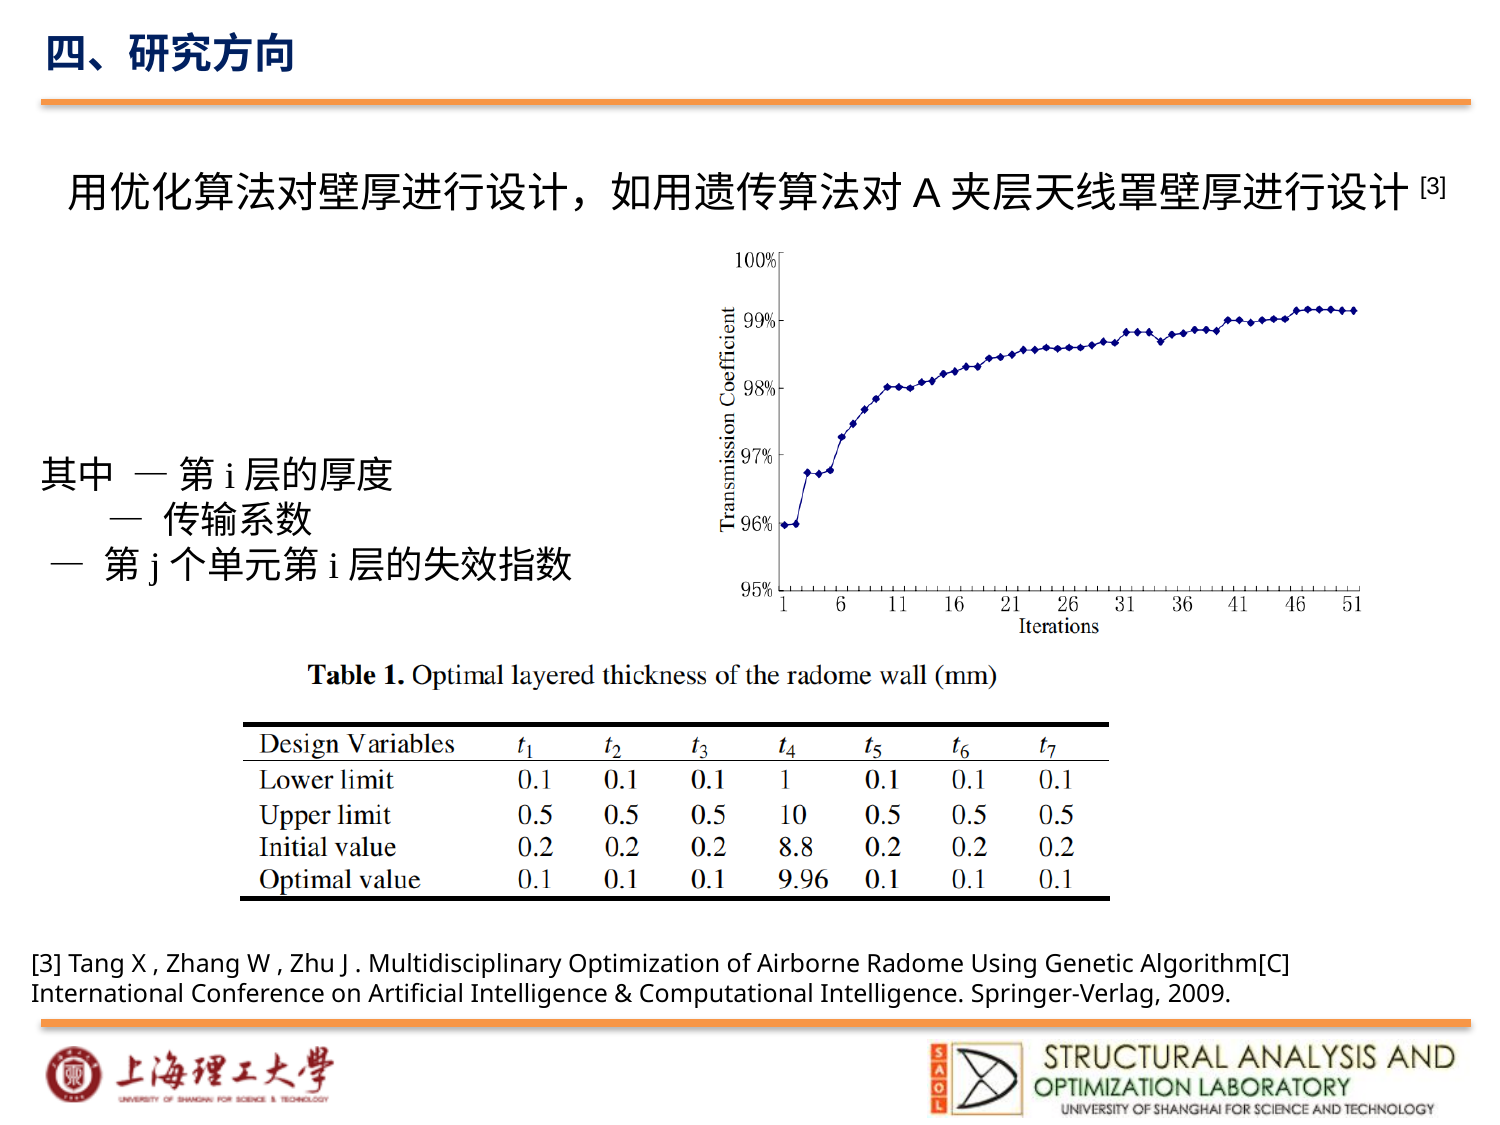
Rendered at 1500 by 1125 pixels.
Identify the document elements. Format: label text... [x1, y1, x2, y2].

text_box [3] Tang X , Zhang W , Zhu J . Multidisciplinary Optimization of Airborne Radome Using Genetic Algorithm[C] International Conference on Artificial Intelligence & Computational Intelligence. Springer-Verlag, 2009. [16, 940, 1365, 1016]
text_box 四、研究方向 [30, 19, 311, 84]
picture [219, 223, 1391, 932]
picture [927, 1039, 1471, 1118]
text_box 用优化算法对壁厚进行设计，如用遗传算法对A夹层天线罩壁厚进行设计[3] [53, 133, 1471, 223]
picture [41, 1046, 356, 1106]
